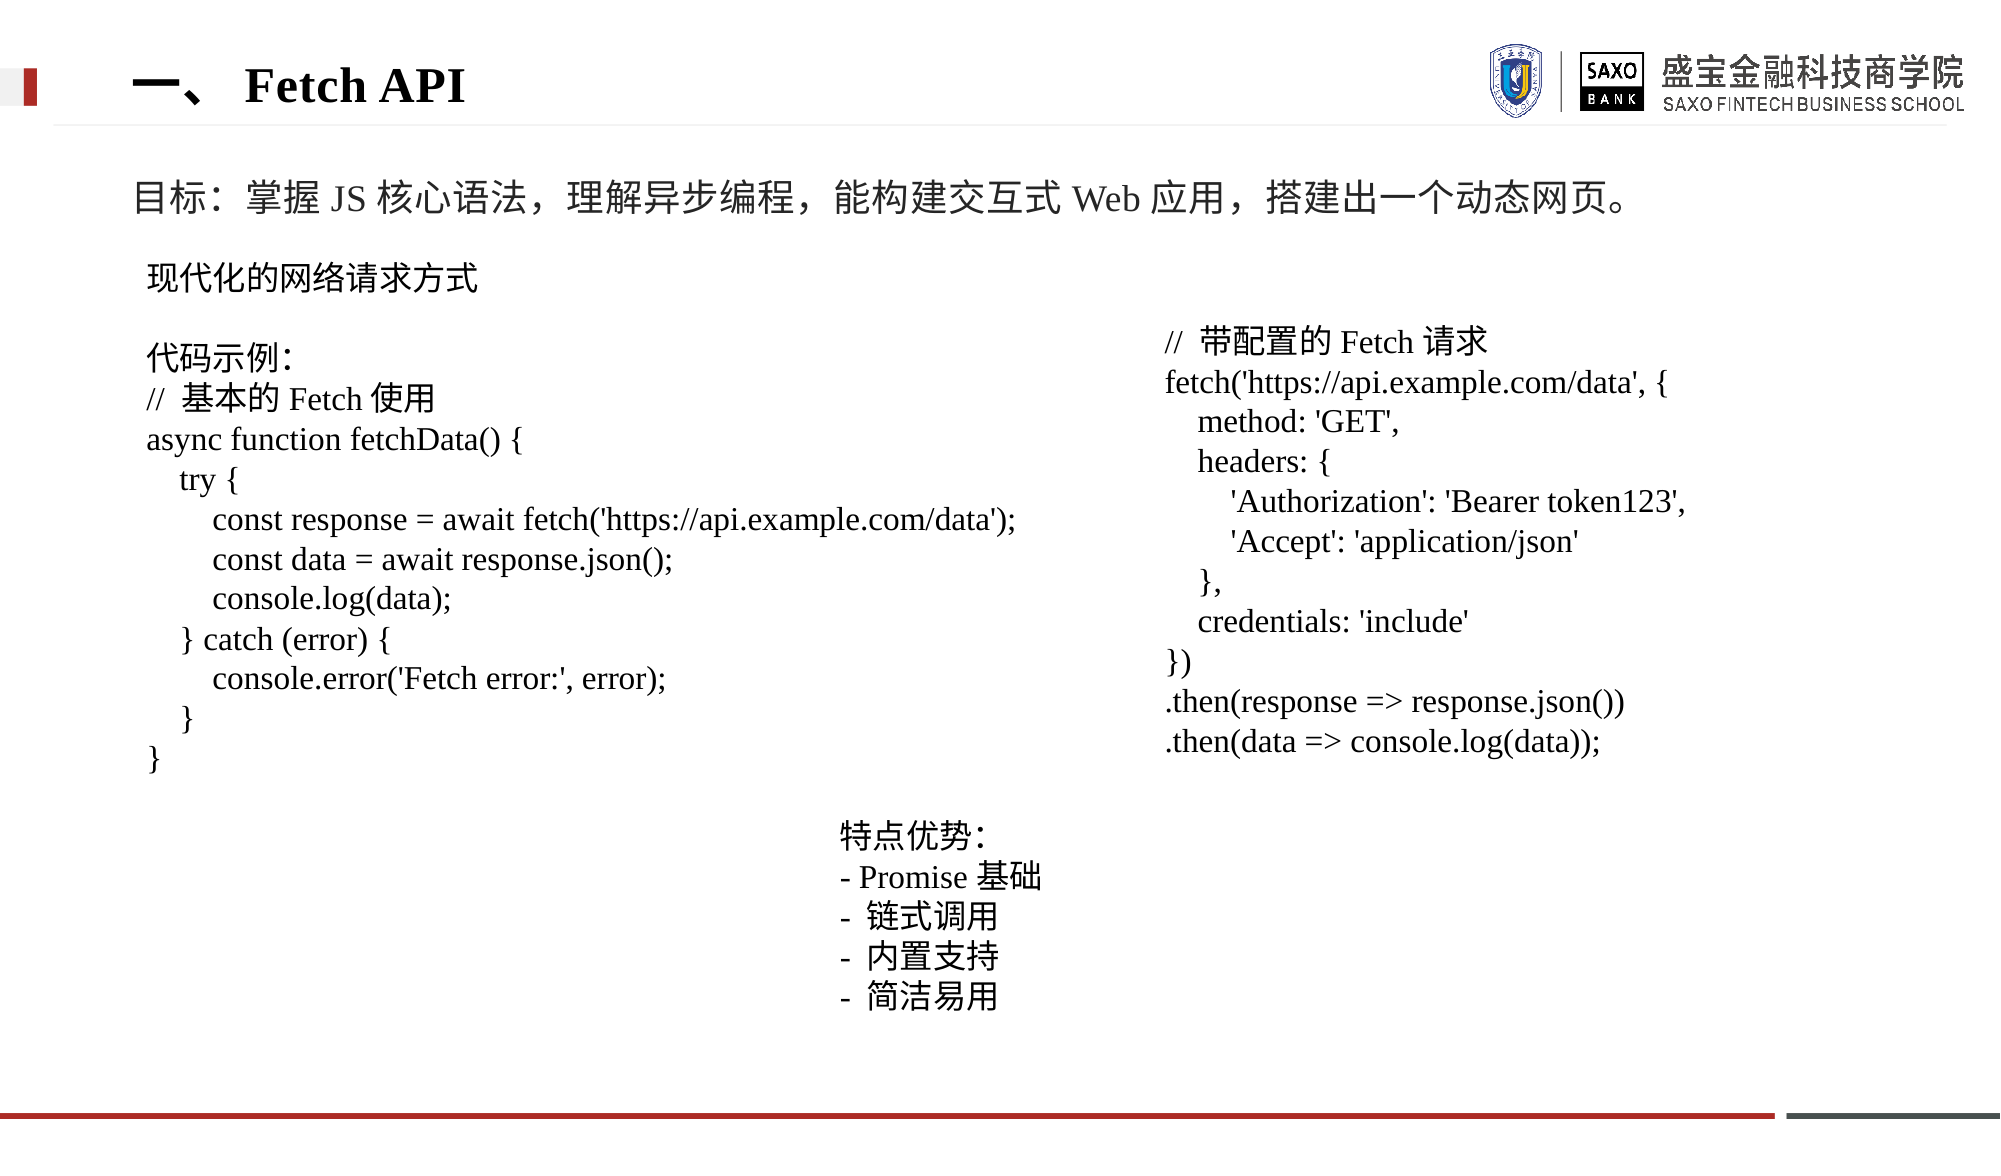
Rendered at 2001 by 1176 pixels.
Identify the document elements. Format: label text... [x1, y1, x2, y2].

text_box 一、Fetch API [131, 44, 820, 113]
picture [0, 68, 37, 106]
picture [1489, 43, 1964, 118]
text_box 现代化的网络请求方式 代码示例： // 基本的Fetch使用 async function fetchData() { try { const response = await fetch('https://api.example.com/data'); const data = await response.json(); console.log(data); } catch (error) { console.error('Fetch error:', error); } } [131, 249, 1063, 784]
picture [1786, 1112, 2000, 1119]
text_box // 带配置的Fetch请求 fetch('https://api.example.com/data', { method: 'GET', headers: { 'Authorization': 'Bearer token123', 'Accept': 'application/json' }, credentials: 'include' }) .then(response => response.json()) .then(data => console.log(data)); [1149, 312, 1889, 767]
picture [0, 1112, 1775, 1119]
text_box 目标：掌握JS核心语法，理解异步编程，能构建交互式Web应用，搭建出一个动态网页。 [131, 167, 1762, 220]
text_box 特点优势： - Promise基础 - 链式调用 - 内置支持 - 简洁易用 [824, 808, 1191, 1023]
